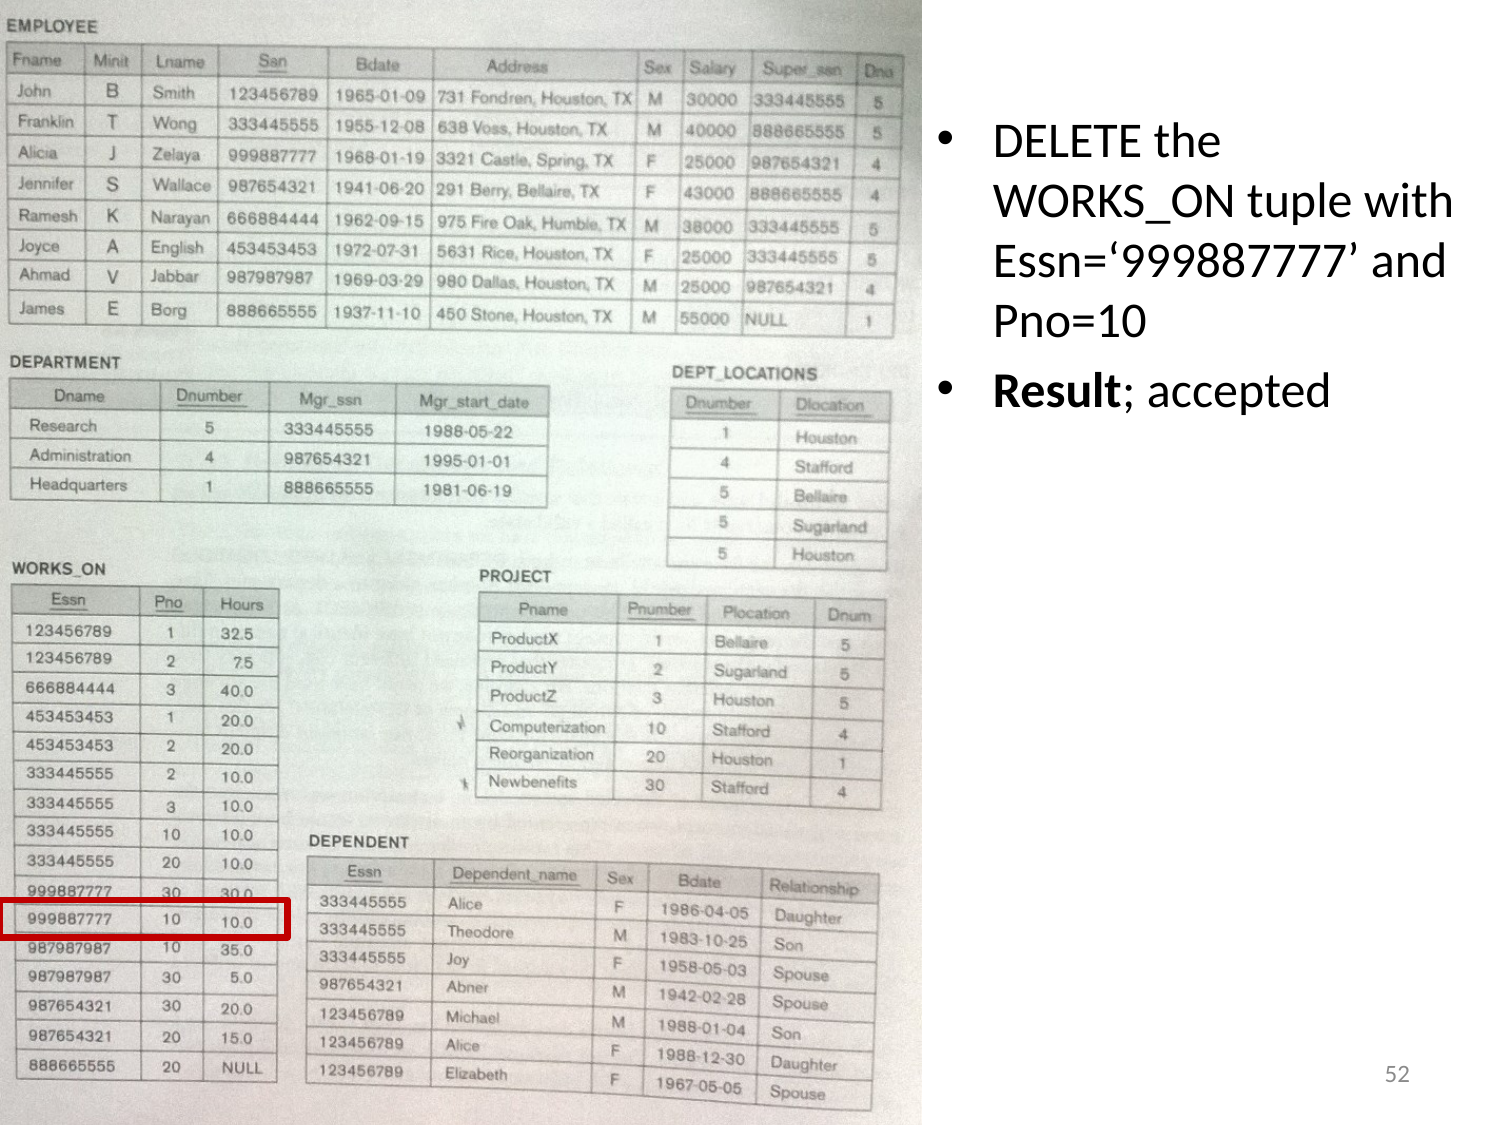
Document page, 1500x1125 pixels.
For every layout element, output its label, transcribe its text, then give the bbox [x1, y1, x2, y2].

slide_number 52 [1074, 1042, 1425, 1103]
list DELETE the WORKS_ON tuple with Essn=‘999887777’ and Pno=10 Result; accepted [925, 99, 1475, 1100]
picture [0, 0, 922, 1125]
